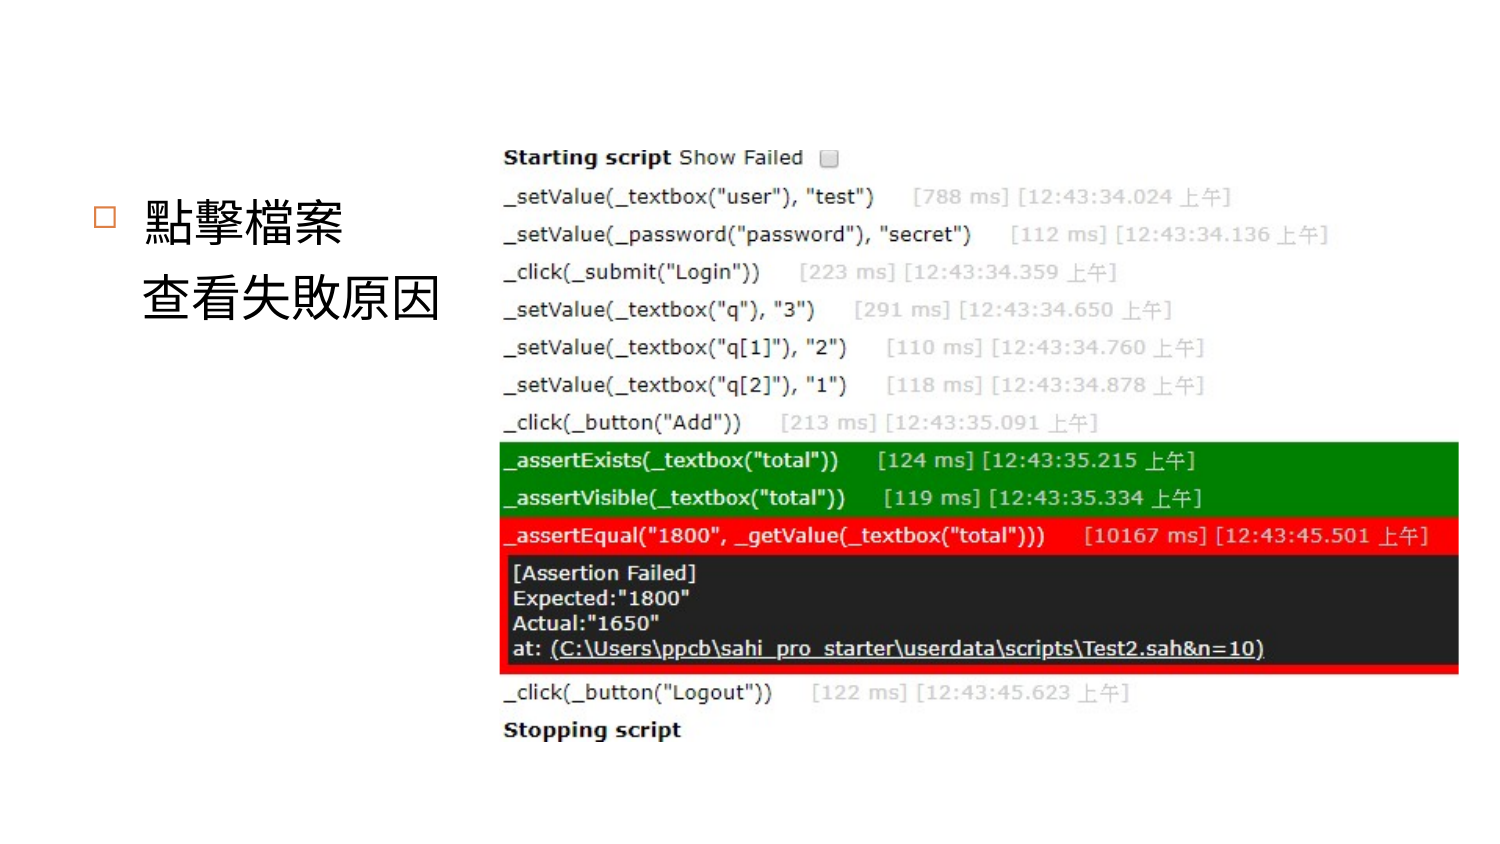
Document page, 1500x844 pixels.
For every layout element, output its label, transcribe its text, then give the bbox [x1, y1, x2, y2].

text_box [499, 150, 1459, 742]
text_box 點擊檔案 查看失敗原因 [89, 175, 445, 327]
